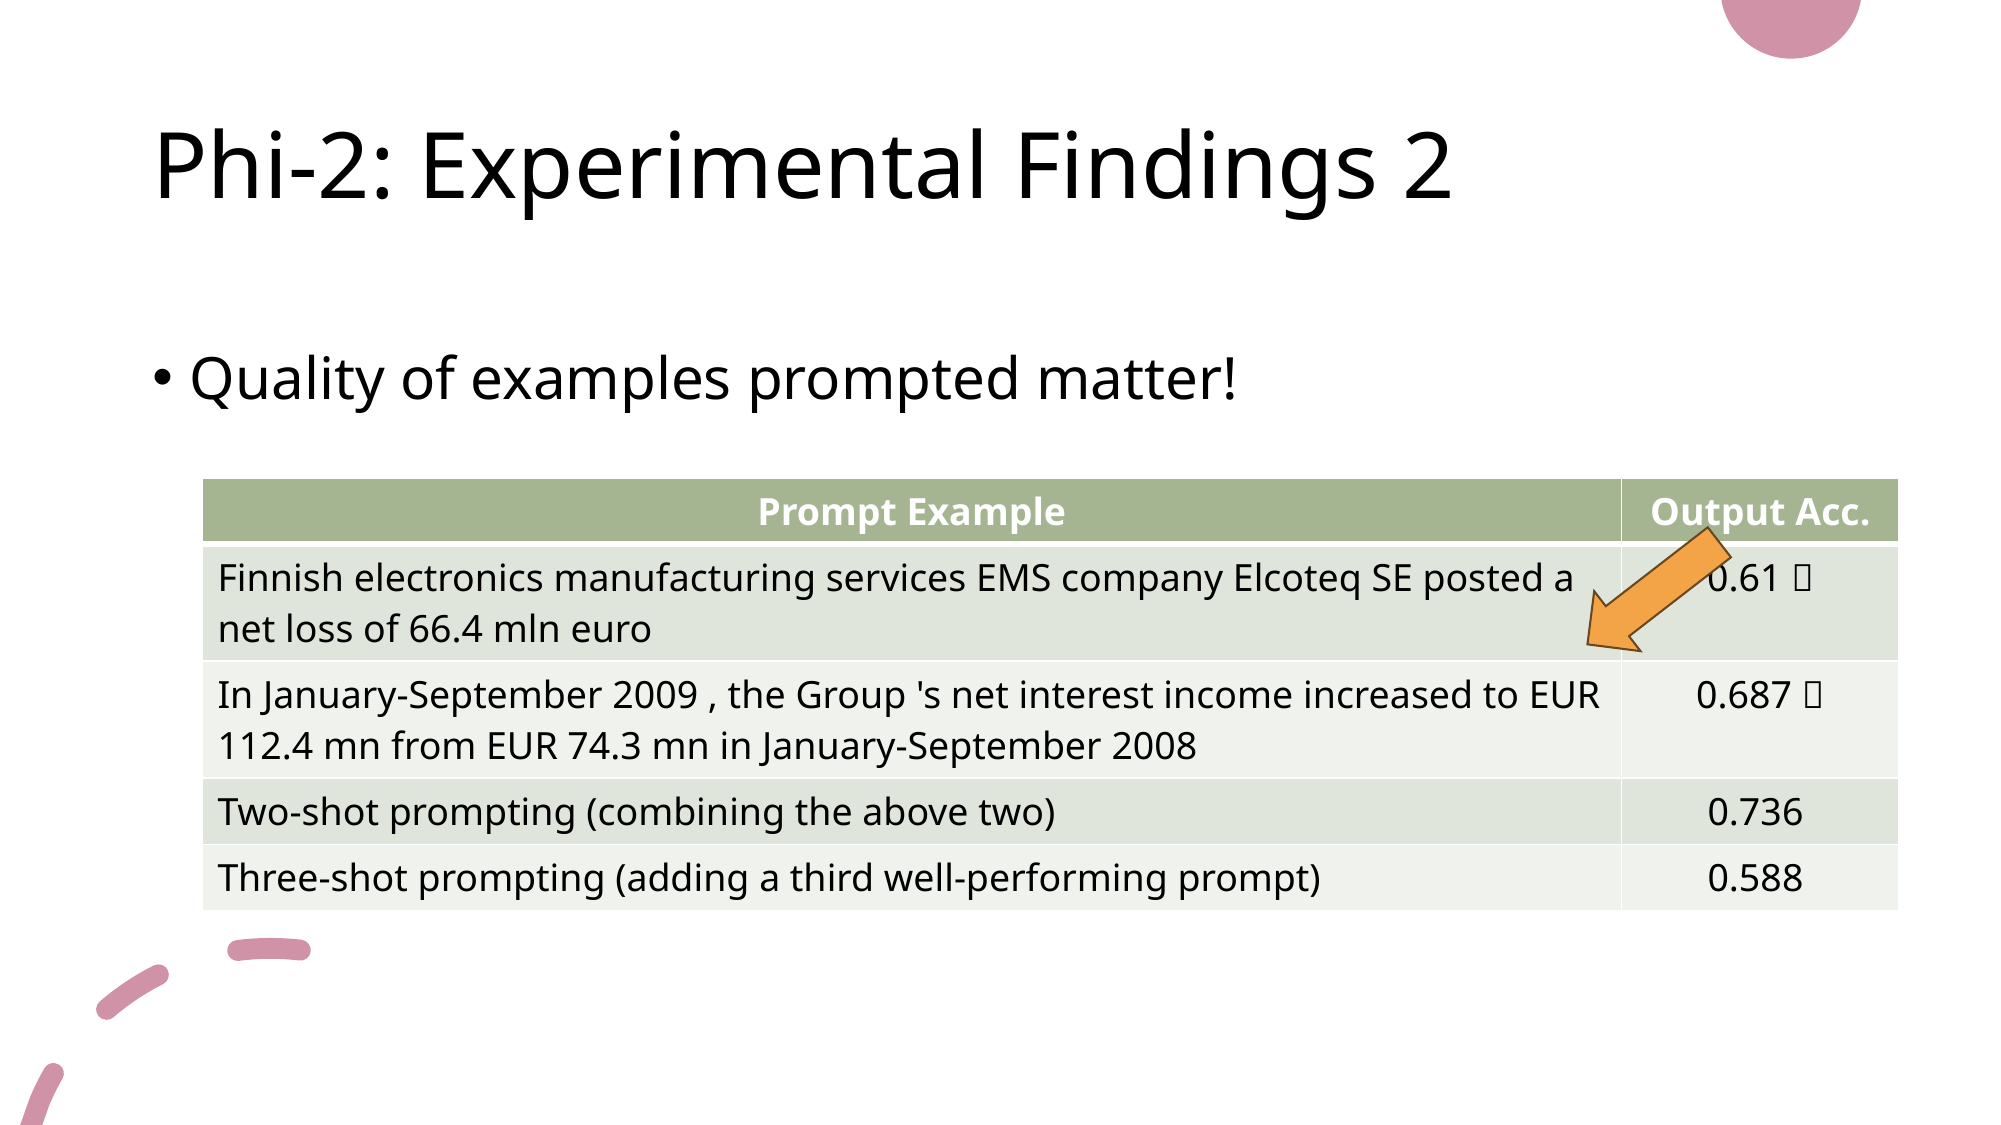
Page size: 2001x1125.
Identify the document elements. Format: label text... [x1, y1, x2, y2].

list Quality of examples prompted matter! [137, 299, 1863, 933]
table_cell 0.736 [1622, 779, 1898, 844]
table_cell Three-shot prompting (adding a third well-performing prompt) [203, 845, 1621, 910]
table_cell 0.687 ✅ [1622, 662, 1898, 777]
title Phi-2: Experimental Findings 2 [137, 59, 1863, 278]
text_box [1586, 525, 1733, 653]
table_cell Finnish electronics manufacturing services EMS company Elcoteq SE posted a net loss of 66.4 mln euro [203, 547, 1621, 660]
table_header Prompt Example [203, 479, 1621, 541]
table_cell 0.61 ✅ [1622, 547, 1898, 660]
table_header Output Acc. [1622, 479, 1898, 541]
table_cell In January-September 2009 , the Group 's net interest income increased to EUR 112.4 mn from EUR 74.3 mn in January-September 2008 [203, 662, 1621, 777]
table_cell 0.588 [1622, 845, 1898, 910]
table_cell Two-shot prompting (combining the above two) [203, 779, 1621, 844]
